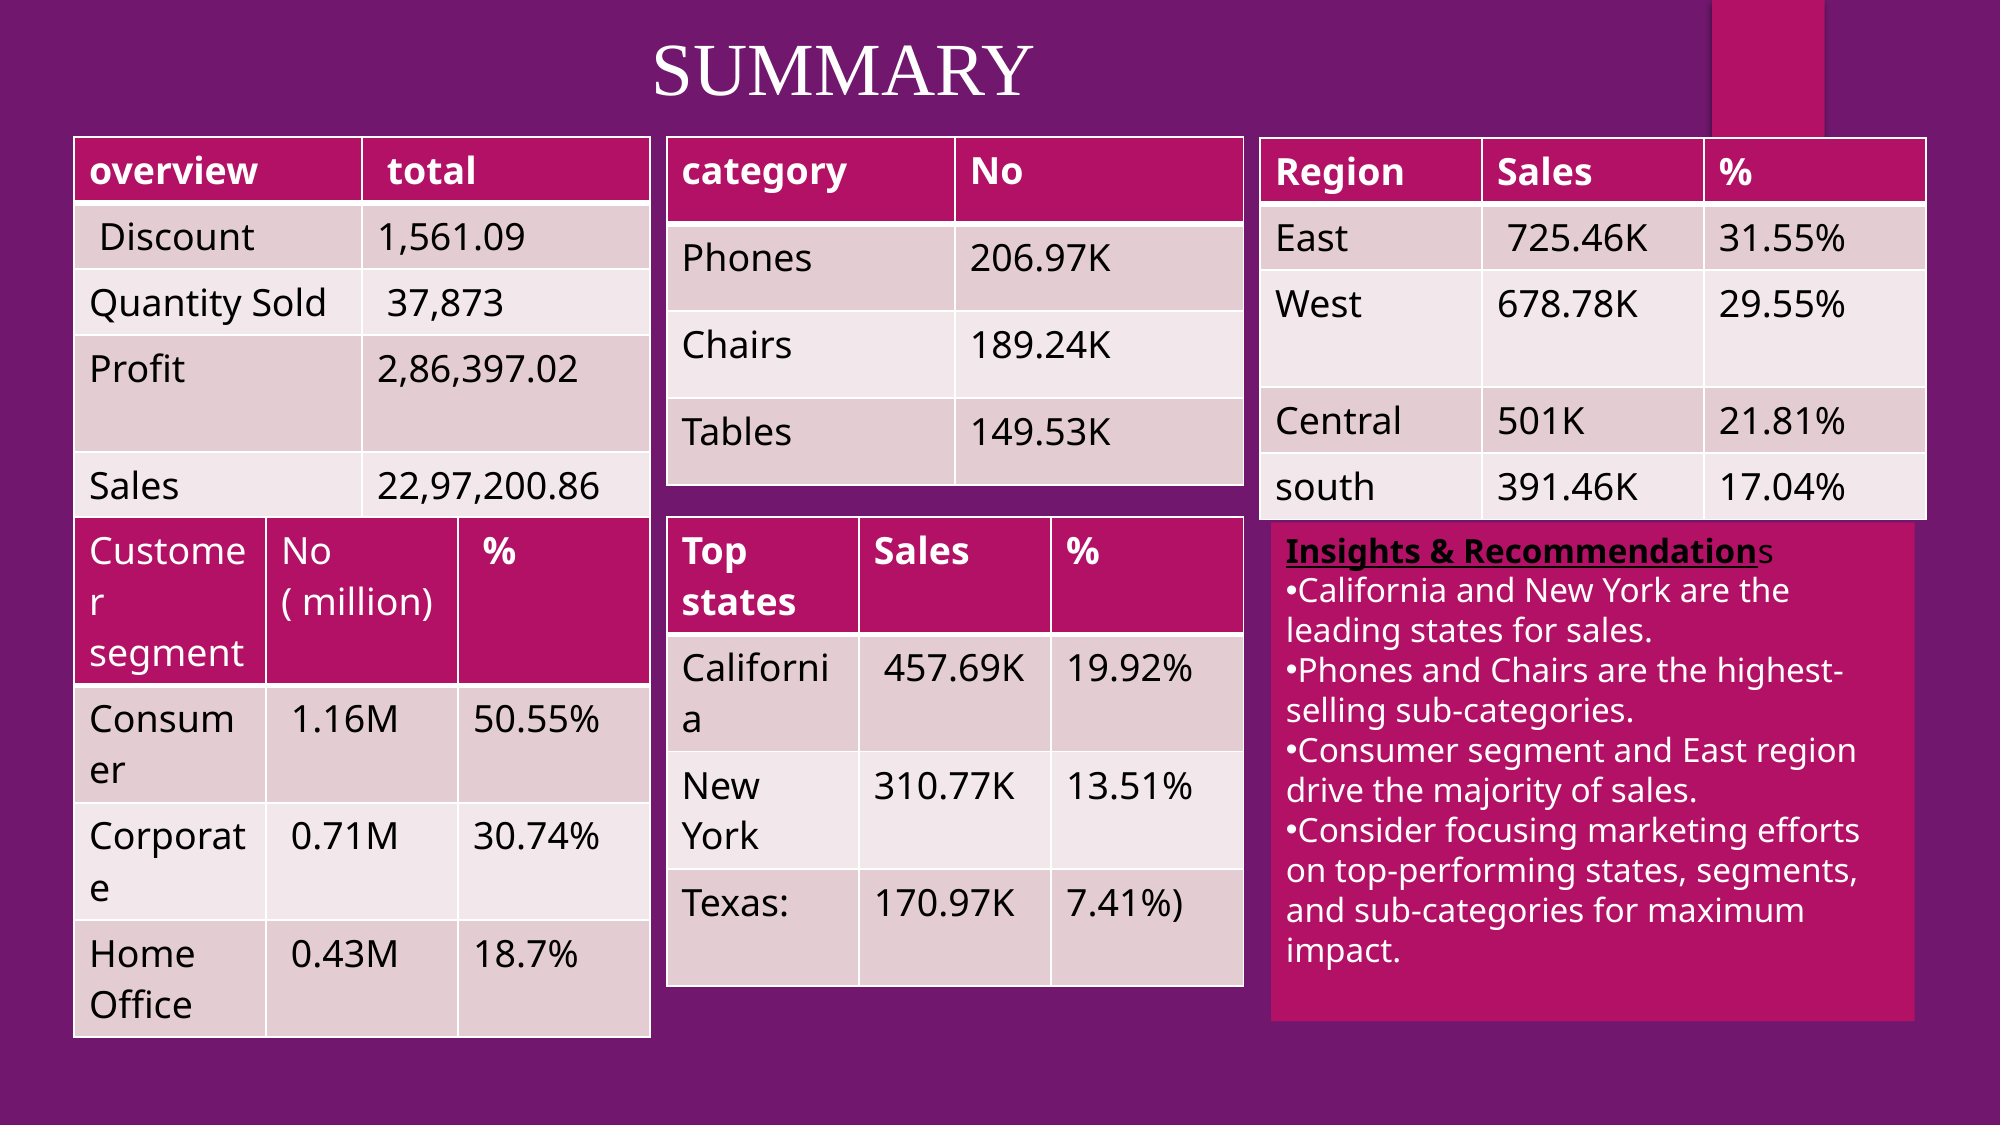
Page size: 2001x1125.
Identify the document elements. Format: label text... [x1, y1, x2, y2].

table_cell 18.7% [459, 921, 649, 1036]
table_cell 19.92% [1052, 637, 1243, 751]
table_header Sales [860, 518, 1050, 632]
table_cell 206.97K [956, 227, 1243, 310]
table_cell 17.04% [1705, 454, 1925, 519]
table_header Top states [668, 518, 858, 632]
table_cell California [668, 637, 858, 751]
table_cell 170.97K [860, 870, 1050, 985]
table_cell 0.71M [267, 804, 457, 919]
table_cell Sales [75, 453, 361, 516]
table_cell 1.16M [267, 688, 457, 802]
table_cell 149.53K [956, 399, 1243, 484]
table_cell 29.55% [1705, 271, 1925, 386]
table_header total [363, 138, 649, 200]
table_cell Profit [75, 336, 361, 451]
table_cell 189.24K [956, 312, 1243, 397]
table_cell Chairs [668, 312, 954, 397]
table_cell New York [668, 752, 858, 868]
table_cell 1,561.09 [363, 206, 649, 268]
table_cell West [1261, 271, 1481, 386]
table_header Sales [1483, 139, 1703, 201]
table_cell south [1261, 454, 1481, 519]
table_cell 31.55% [1705, 207, 1925, 269]
table_cell 22,97,200.86 [363, 453, 649, 516]
table_cell Central [1261, 388, 1481, 452]
table_cell Phones [668, 227, 954, 310]
table_cell 678.78K [1483, 271, 1703, 386]
table_cell Quantity Sold [75, 270, 361, 334]
text_box SUMMARY [637, 12, 1466, 118]
table_header % [459, 518, 649, 683]
table_cell 0.43M [267, 921, 457, 1036]
table_cell Home Office [75, 921, 265, 1036]
table_header % [1705, 139, 1925, 201]
text_box Insights & Recommendations California and New York are the leading states for sales. Phones and Chairs are the highest-selling sub-categories. Consumer segment and East region drive the majority of sales. Consider focusing marketing efforts on top-performing states, segments, and sub-categories for maximum impact. [1271, 522, 1915, 1022]
table_cell 310.77K [860, 752, 1050, 868]
table_cell Texas: [668, 870, 858, 985]
table_cell Discount [75, 206, 361, 268]
table_cell 725.46K [1483, 207, 1703, 269]
table_cell 21.81% [1705, 388, 1925, 452]
table_header Customer segment [75, 518, 265, 683]
table_cell 391.46K [1483, 454, 1703, 519]
table_header No [956, 138, 1243, 221]
table_cell Corporate [75, 804, 265, 919]
table_cell 457.69K [860, 637, 1050, 751]
table_cell Tables [668, 399, 954, 484]
table_cell 37,873 [363, 270, 649, 334]
table_cell 2,86,397.02 [363, 336, 649, 451]
table_header Region [1261, 139, 1481, 201]
table_cell Consumer [75, 688, 265, 802]
table_header overview [75, 138, 361, 200]
table_cell East [1261, 207, 1481, 269]
table_cell 50.55% [459, 688, 649, 802]
table_cell 13.51% [1052, 752, 1243, 868]
table_cell 501K [1483, 388, 1703, 452]
table_header % [1052, 518, 1243, 632]
table_cell 7.41%) [1052, 870, 1243, 985]
table_header No ( million) [267, 518, 457, 683]
table_cell 30.74% [459, 804, 649, 919]
table_header category [668, 138, 954, 221]
